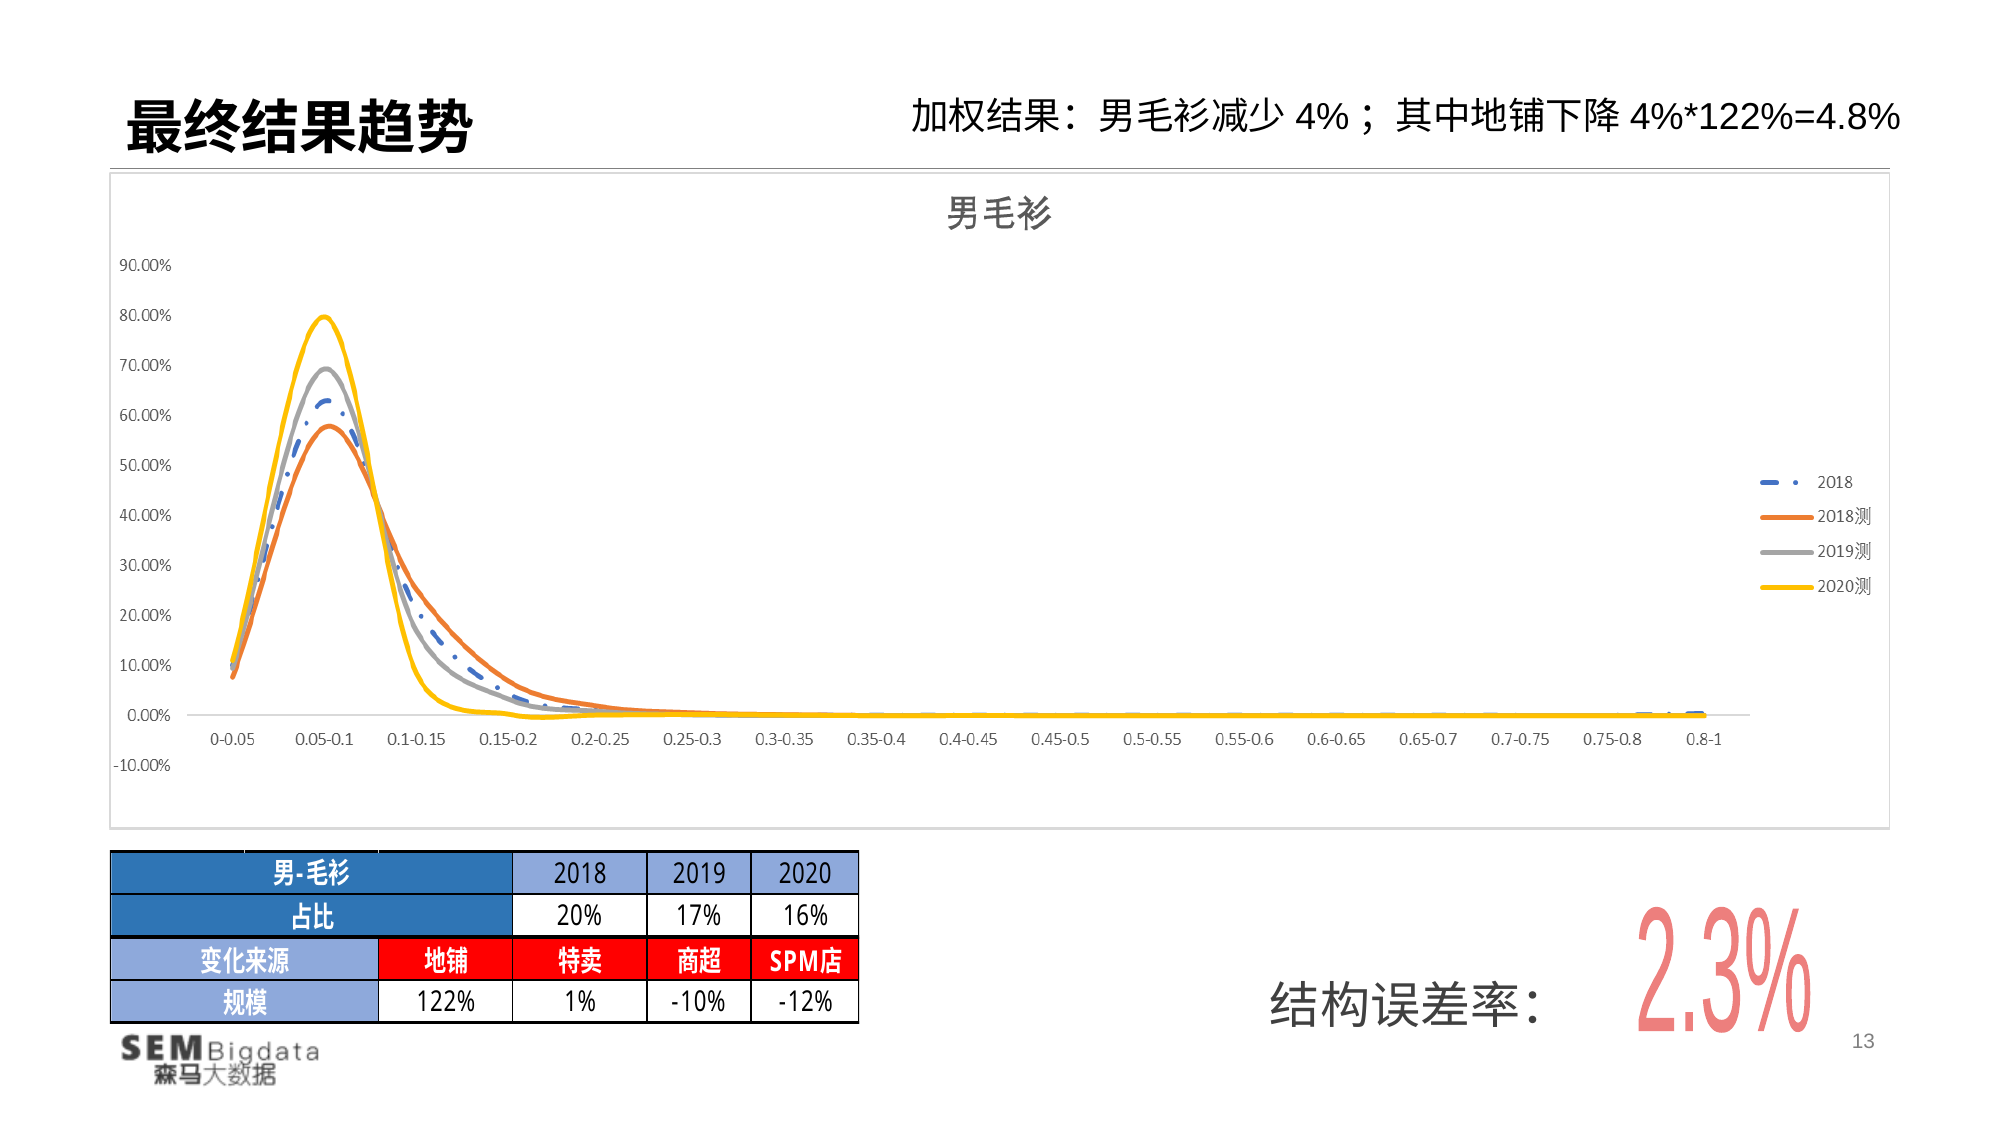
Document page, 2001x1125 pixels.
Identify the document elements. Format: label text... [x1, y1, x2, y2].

slide_number 13 [1412, 1023, 1890, 1058]
picture [109, 172, 1890, 830]
title 最终结果趋势 [109, 0, 1890, 169]
text_box 结构误差率： [1255, 905, 1600, 1041]
text_box 加权结果：男毛衫减少4%；其中地铺下降4%*122%=4.8% [896, 84, 1936, 190]
picture [109, 850, 861, 1103]
